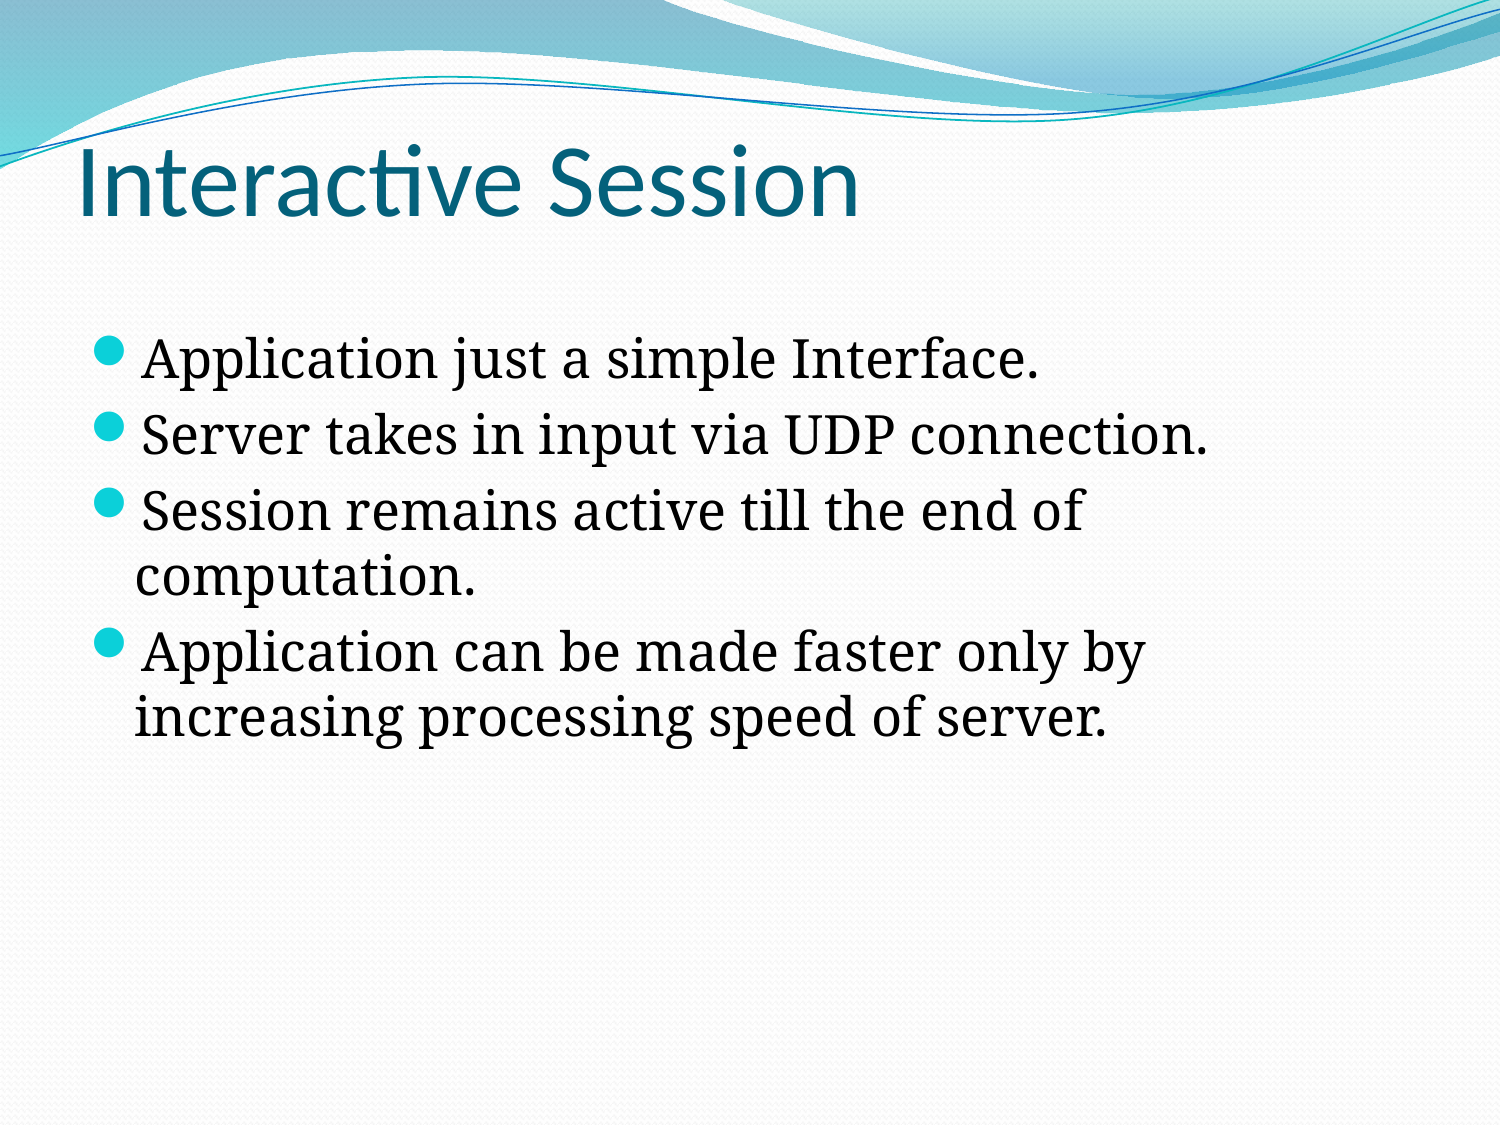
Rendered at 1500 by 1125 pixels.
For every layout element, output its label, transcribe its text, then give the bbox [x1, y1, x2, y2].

title Interactive Session [75, 50, 1425, 238]
list Application just a simple Interface. Server takes in input via UDP connection. Session remains active till the end of computation. Application can be made faster only by increasing processing speed of server. [75, 317, 1425, 1038]
